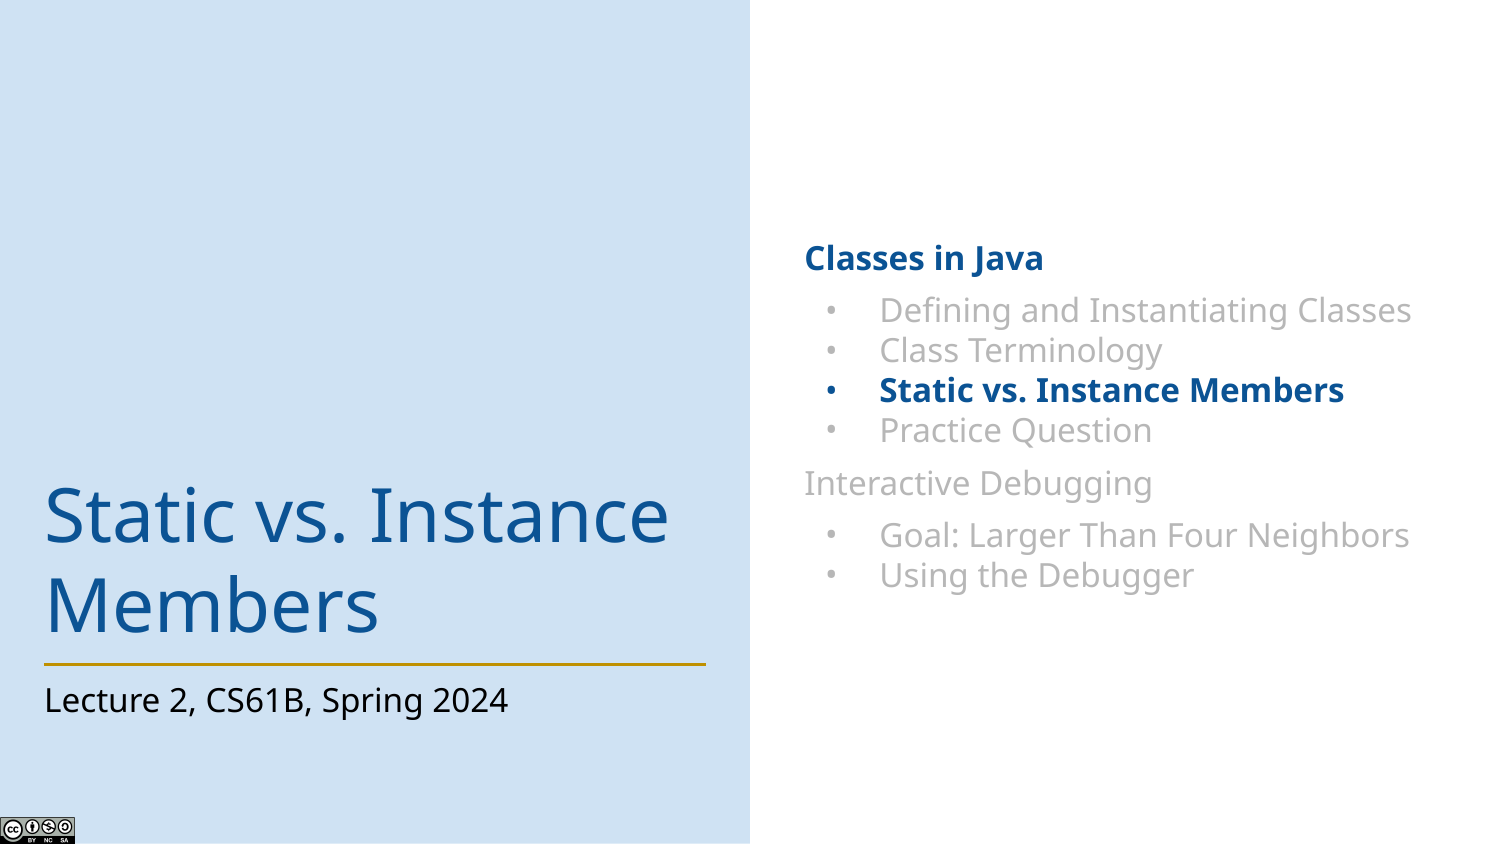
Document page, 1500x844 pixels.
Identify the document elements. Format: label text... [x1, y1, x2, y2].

title Static vs. Instance Members [29, 328, 692, 663]
subtitle Lecture 2, CS61B, Spring 2024 [29, 667, 712, 732]
picture [0, 817, 75, 844]
list Classes in Java Defining and Instantiating Classes Class Terminology Static vs. Instance Members Practice Question Interactive Debugging Goal: Larger Than Four Neighbors Using the Debugger [789, 65, 1446, 765]
